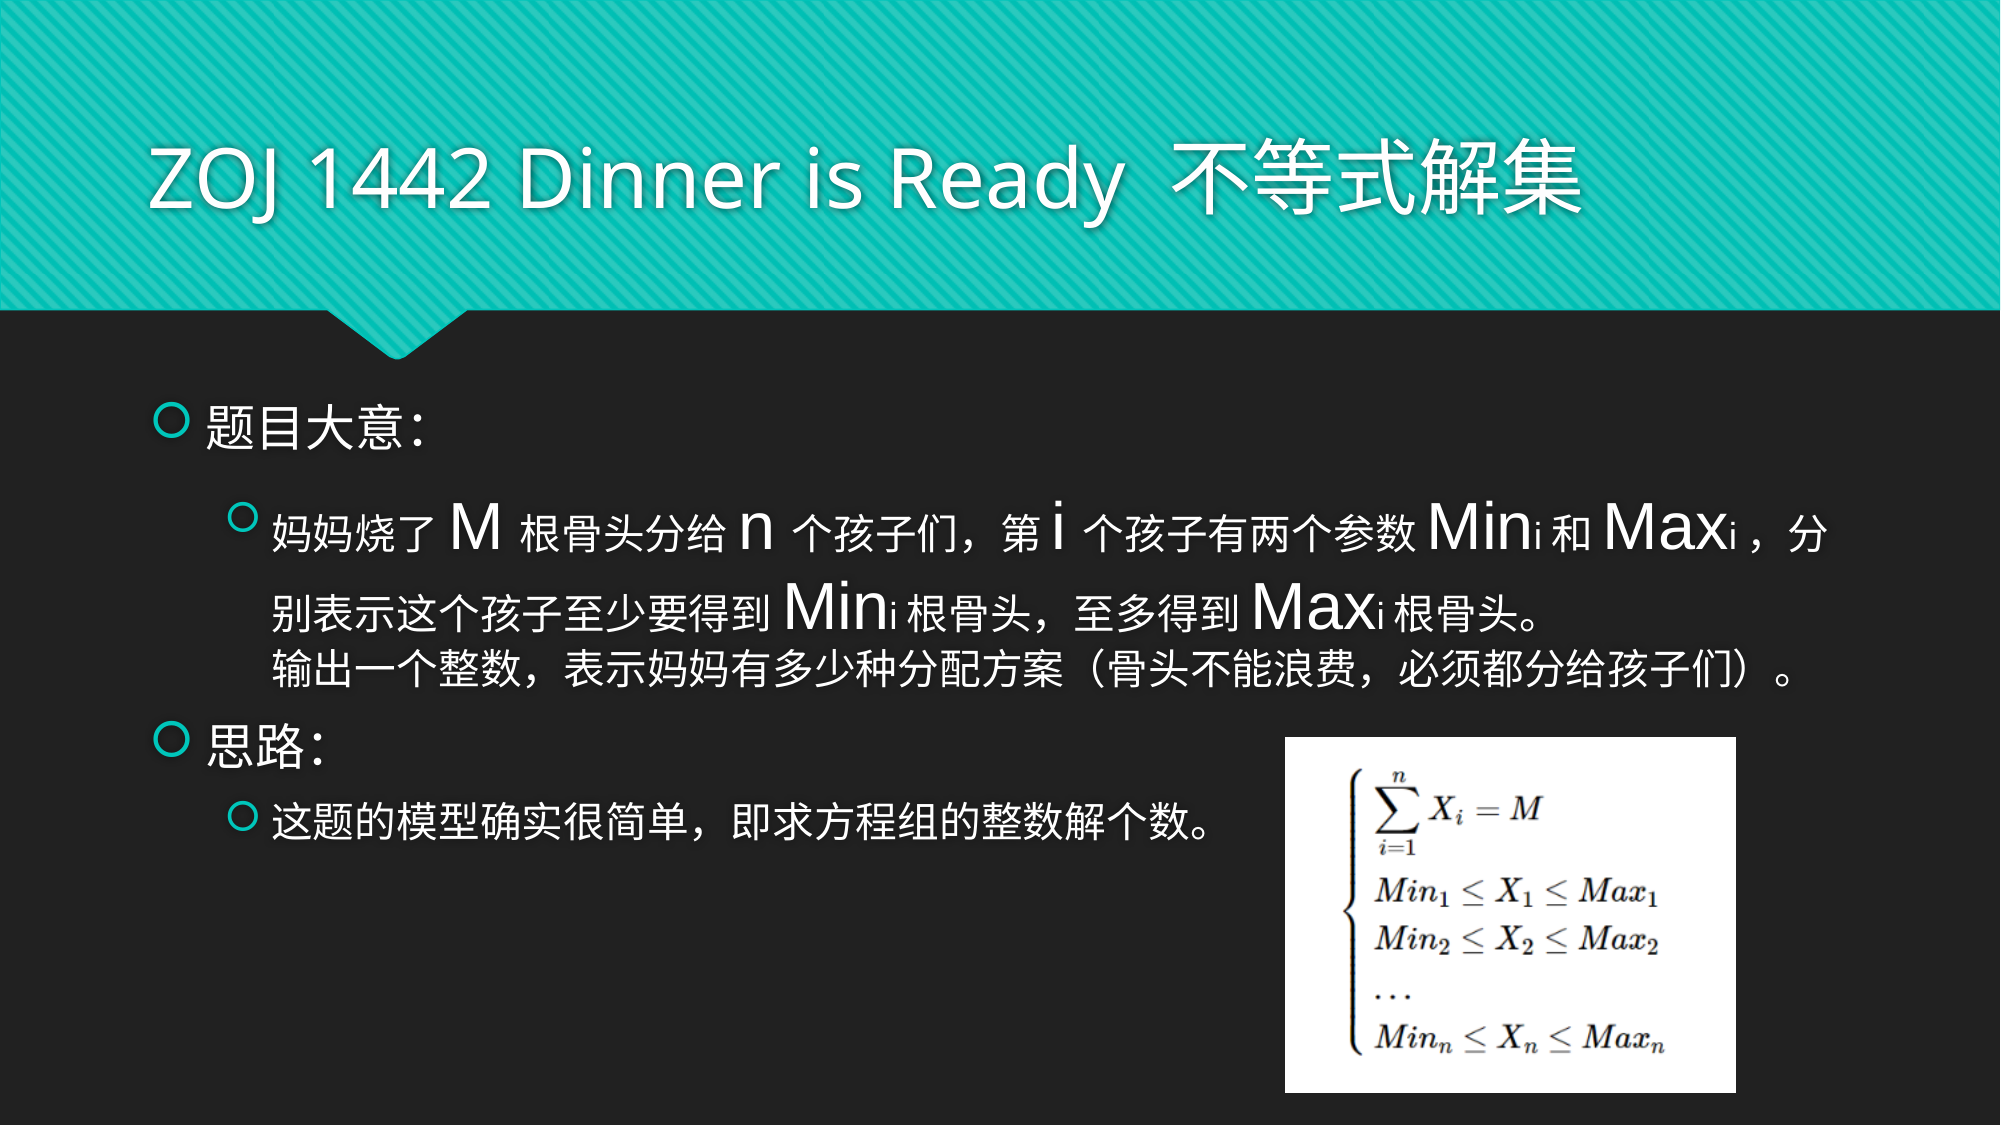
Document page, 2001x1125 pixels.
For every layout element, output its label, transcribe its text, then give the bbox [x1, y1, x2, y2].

picture [1285, 737, 1736, 1094]
title ZOJ 1442 Dinner is Ready 不等式解集 [132, 73, 1868, 233]
list 题目大意： 妈妈烧了M根骨头分给n个孩子们，第i个孩子有两个参数Mini和Maxi，分别表示这个孩子至少要得到Mini根骨头，至多得到Maxi根骨头。 输出一个整数，表示妈妈有多少种分配方案（骨头不能浪费，必须都分给孩子们）。 思路： 这题的模型确实很简单，即求方程组的整数解个数。 [134, 364, 1866, 962]
